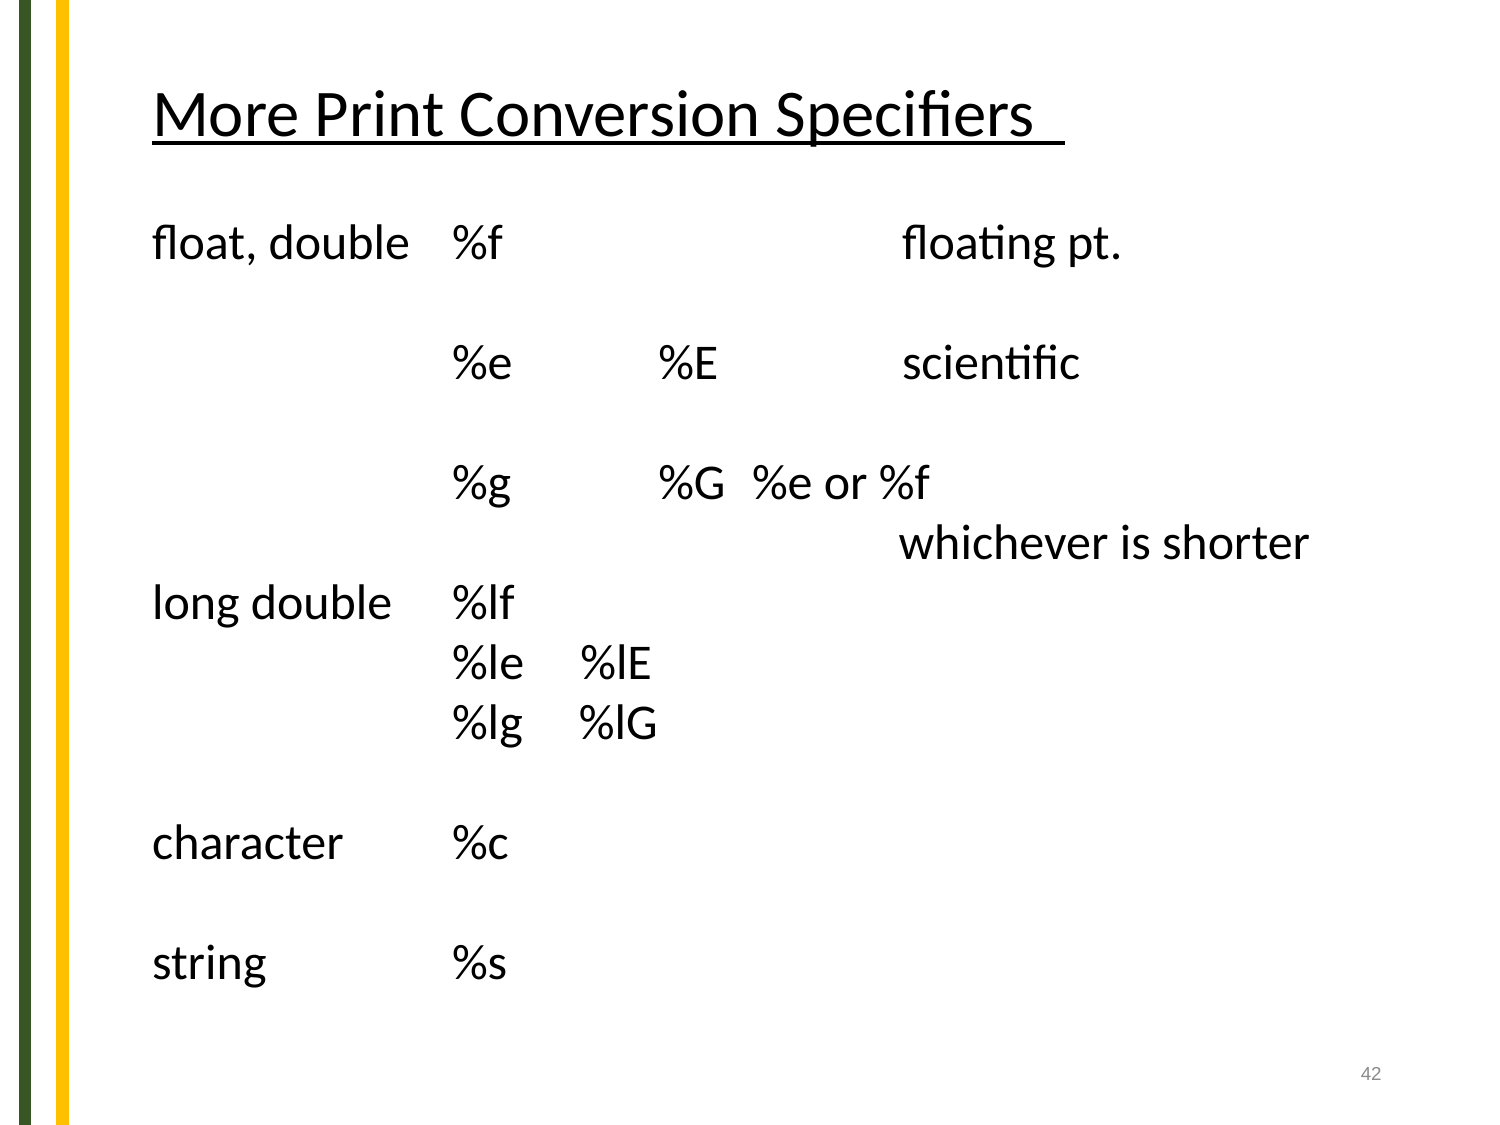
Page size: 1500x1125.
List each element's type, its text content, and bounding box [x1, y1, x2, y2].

slide_number 42 [1059, 1042, 1397, 1103]
text_box More Print Conversion Specifiers float, double %f floating pt. %e %E scientific %g %G %e or %f whichever is shorter long double %lf %le %lE %lg %lG character %c string %s [137, 62, 1425, 998]
